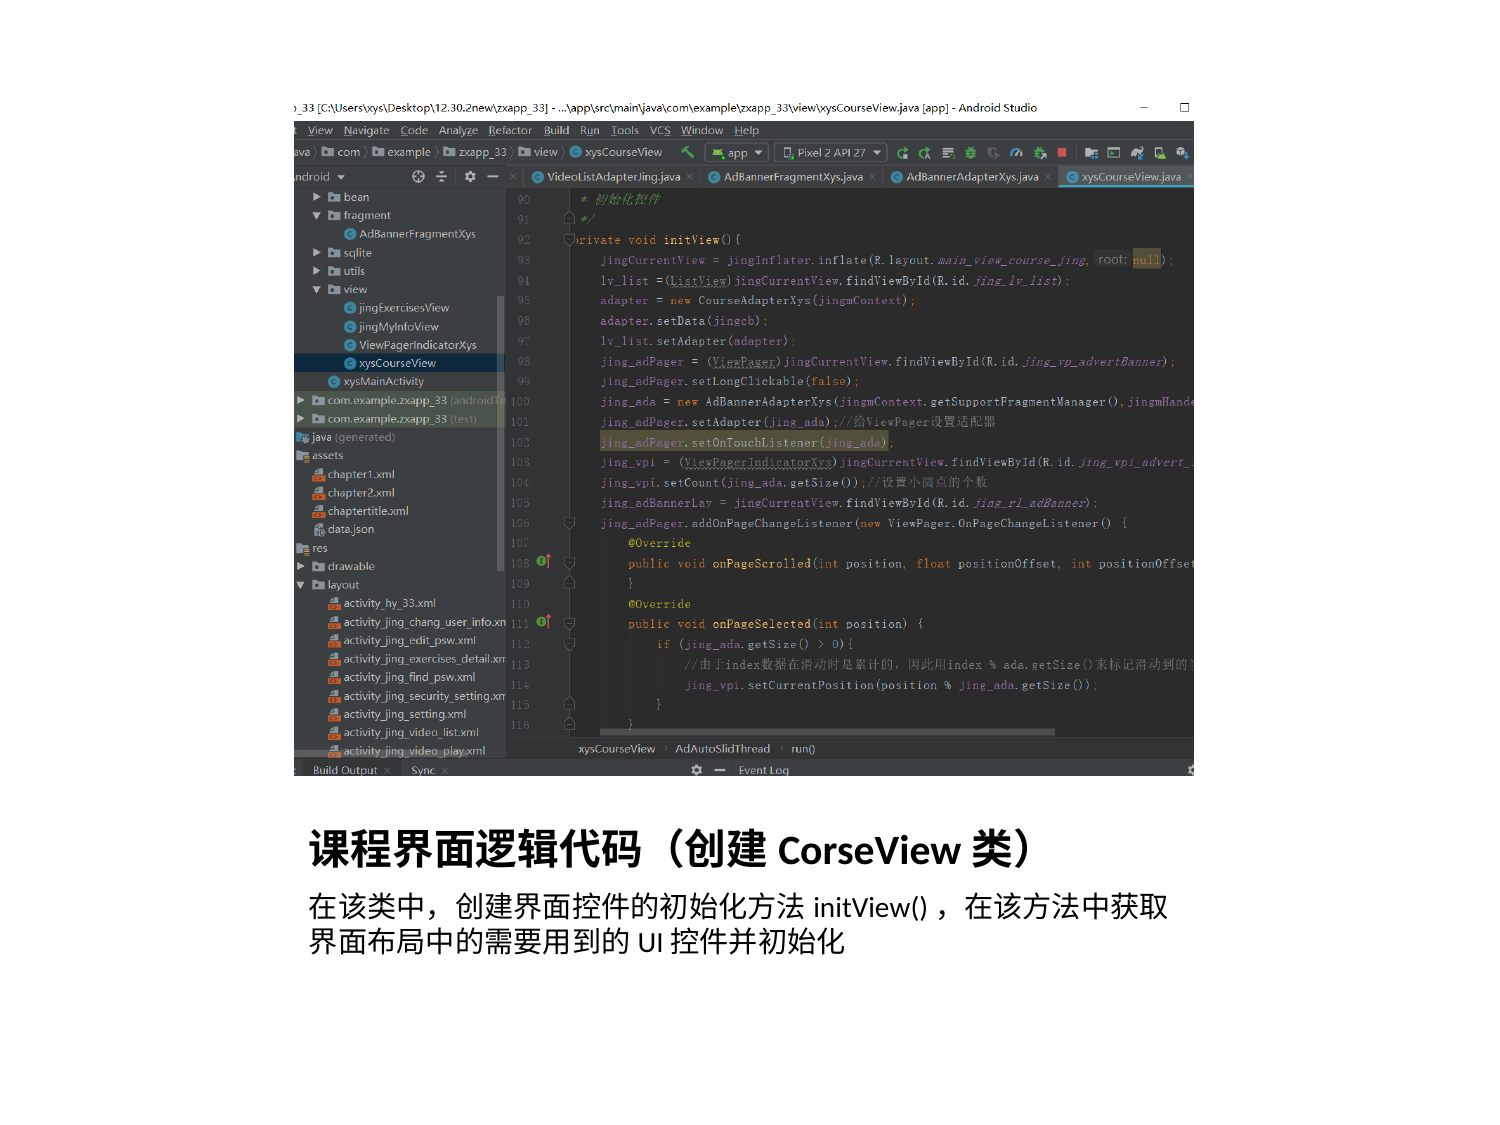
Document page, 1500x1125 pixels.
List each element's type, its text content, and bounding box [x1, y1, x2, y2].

picture [293, 100, 1195, 776]
list 在该类中，创建界面控件的初始化方法initView()，在该方法中获取界面布局中的需要用到的UI控件并初始化 [294, 880, 1194, 1013]
title 课程界面逻辑代码（创建CorseView类） [294, 787, 1194, 880]
